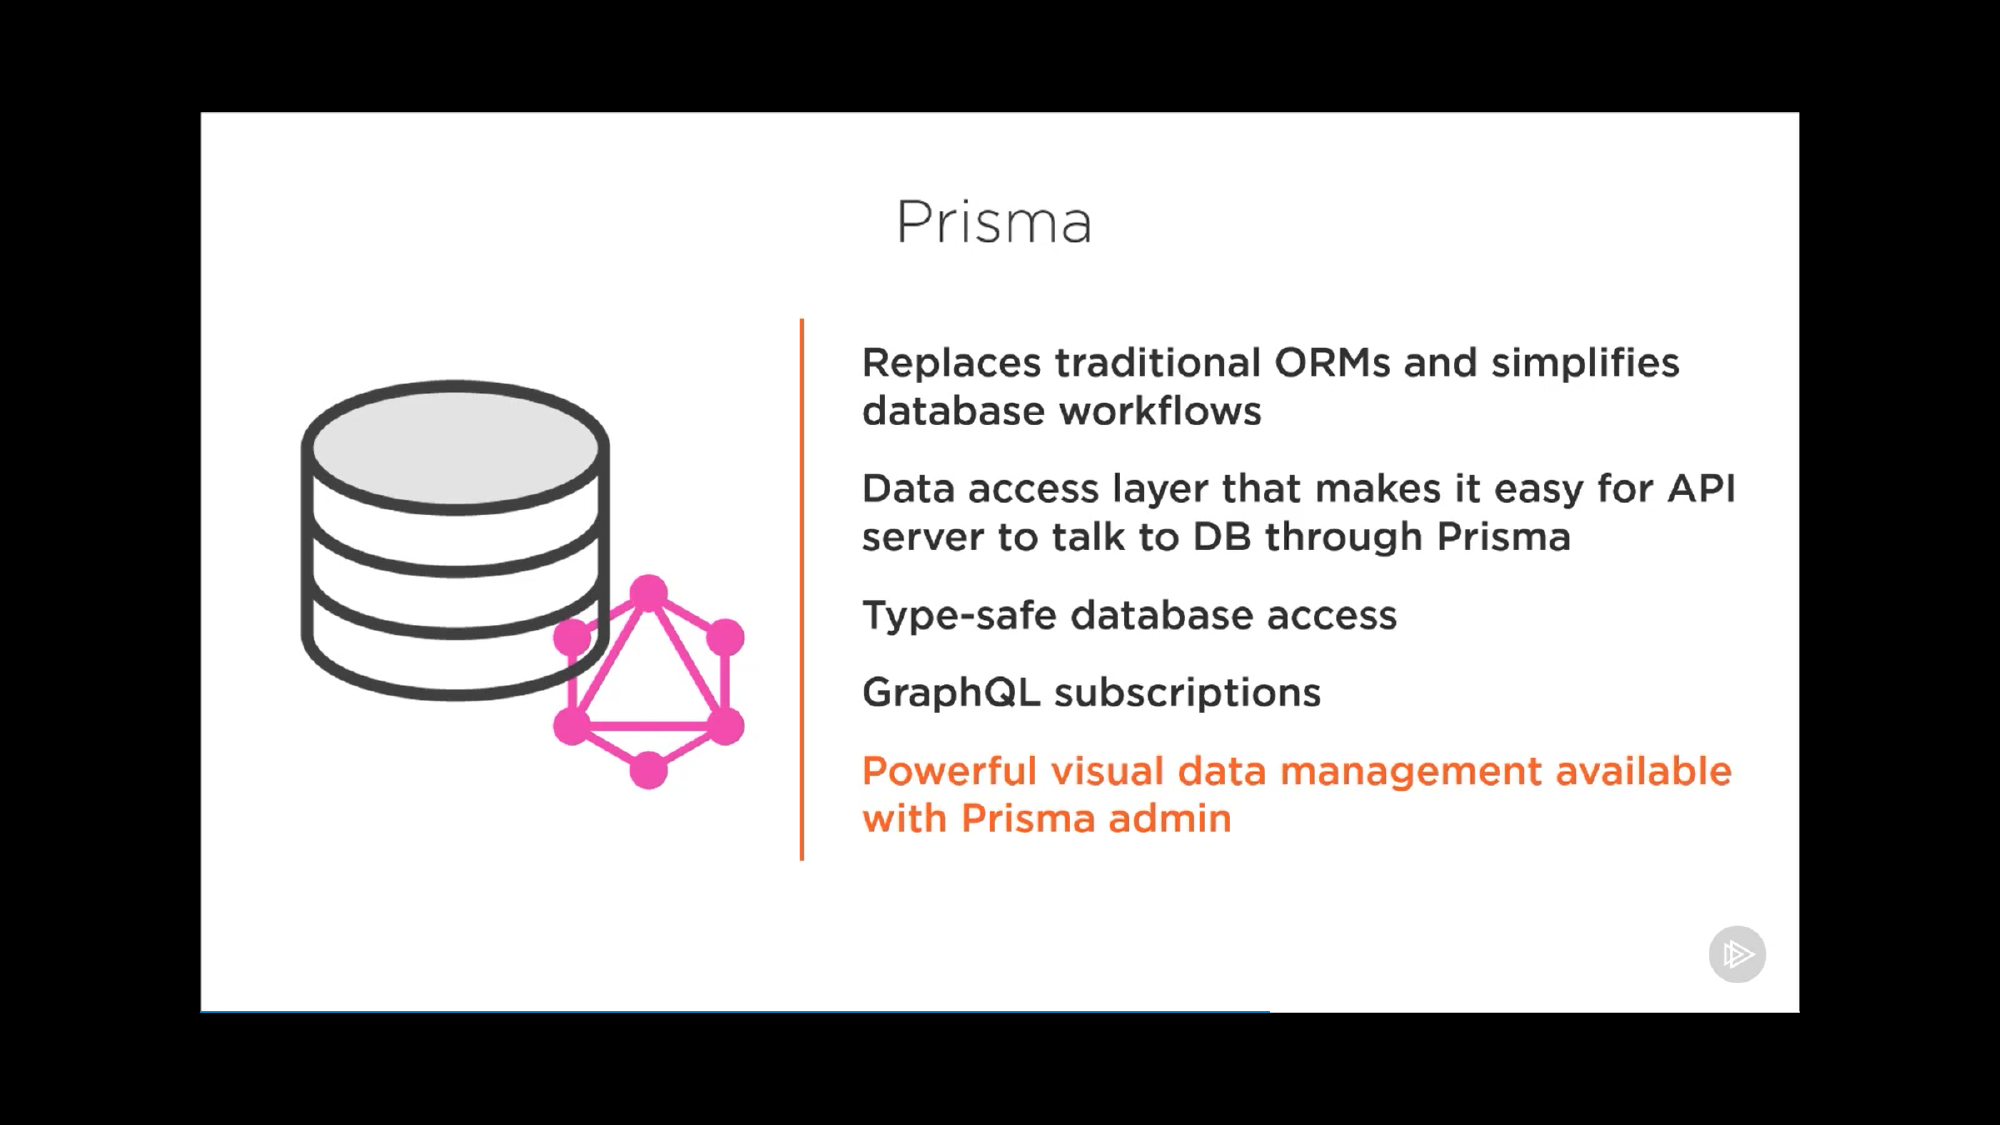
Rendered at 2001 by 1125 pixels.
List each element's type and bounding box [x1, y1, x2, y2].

picture [199, 112, 1800, 1013]
